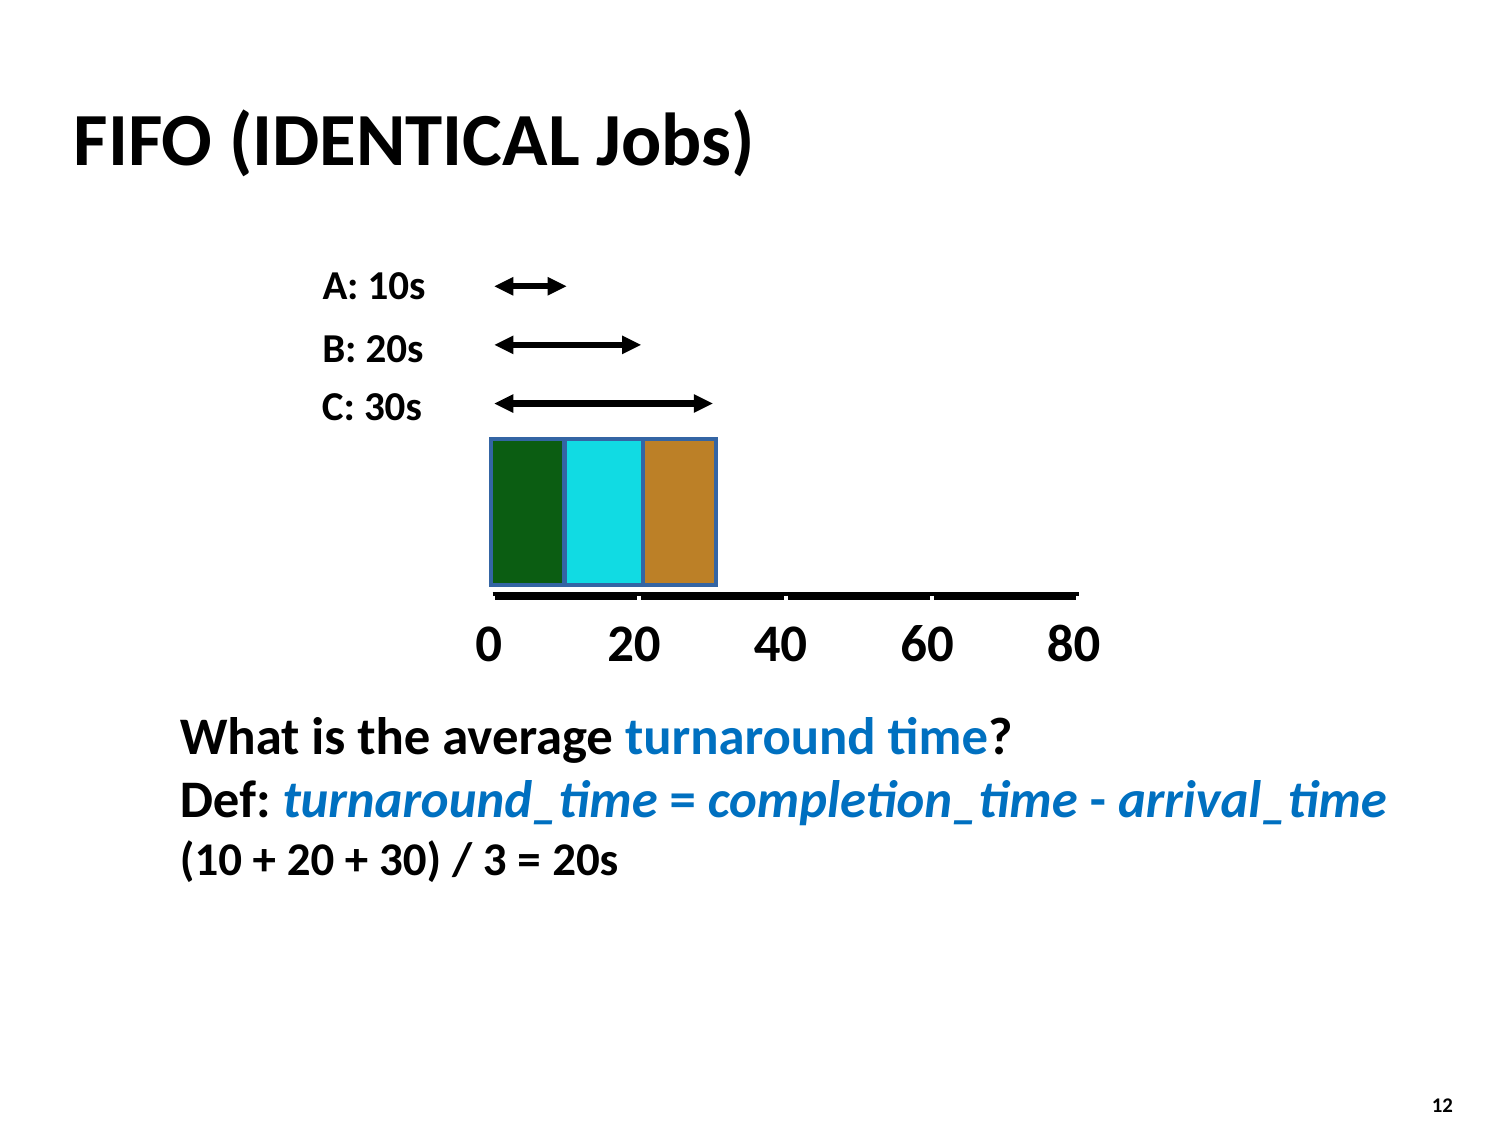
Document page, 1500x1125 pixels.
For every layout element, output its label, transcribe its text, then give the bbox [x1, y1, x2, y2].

text_box [564, 438, 643, 586]
text_box [643, 438, 716, 586]
text_box 60 [894, 602, 960, 678]
text_box A: 10s [316, 252, 432, 314]
text_box [494, 280, 567, 293]
title FIFO (IDENTICAL Jobs) [58, 72, 1305, 199]
text_box [494, 338, 641, 352]
text_box 0 [469, 602, 509, 678]
text_box 20 [601, 602, 667, 678]
text_box 80 [1040, 602, 1107, 678]
text_box B: 20s [316, 315, 430, 377]
text_box C: 30s [315, 373, 428, 435]
text_box [494, 397, 713, 410]
text_box [491, 438, 564, 586]
text_box 40 [747, 602, 814, 678]
text_box What is the average turnaround time? Def: turnaround_time = completion_time - arrival_time (10 + 20 + 30) / 3 = 20s [173, 695, 1394, 891]
